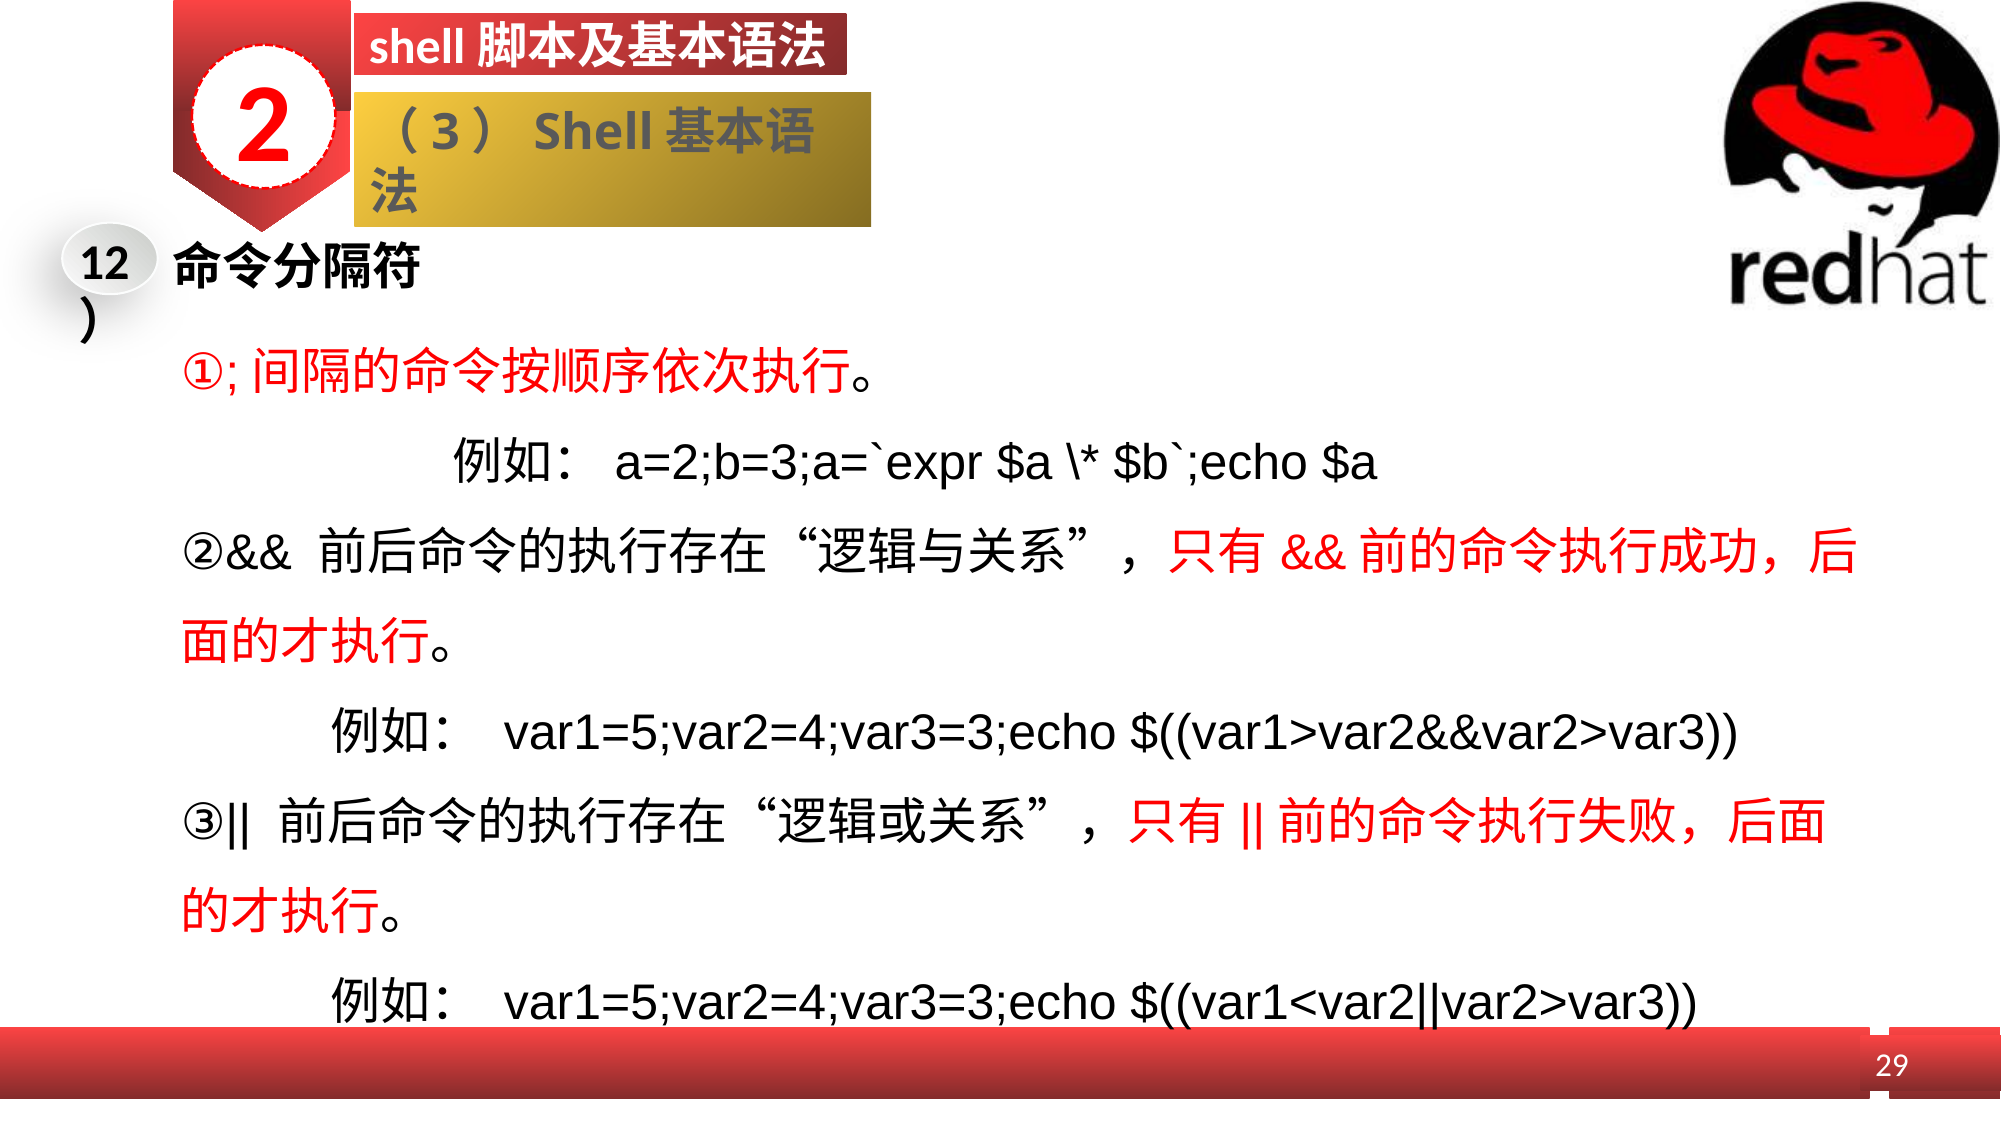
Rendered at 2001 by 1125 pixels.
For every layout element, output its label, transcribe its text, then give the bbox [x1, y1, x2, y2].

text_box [61, 222, 548, 303]
picture [1715, 0, 2000, 315]
text_box shell脚本及基本语法 [352, 12, 848, 76]
text_box 2 [189, 42, 338, 191]
text_box （3）Shell基本语法 [354, 92, 872, 227]
text_box ;间隔的命令按顺序依次执行。 例如：a=2;b=3;a=`expr $a \* $b`;echo $a && 前后命令的执行存在“逻辑与关系”，只有&&前的命令执行成功，后面的才执行。 例如： var1=5;var2=4;var3=3;echo $((var1>var2&&var2>var3)) || 前后命令的执行存在“逻辑或关系”，只有||前的命令执行失败，后面的才执行。 例如： var1=5;var2=4;var3=3;echo $((var1<var2||var2>var3)) [16, 302, 1880, 1037]
